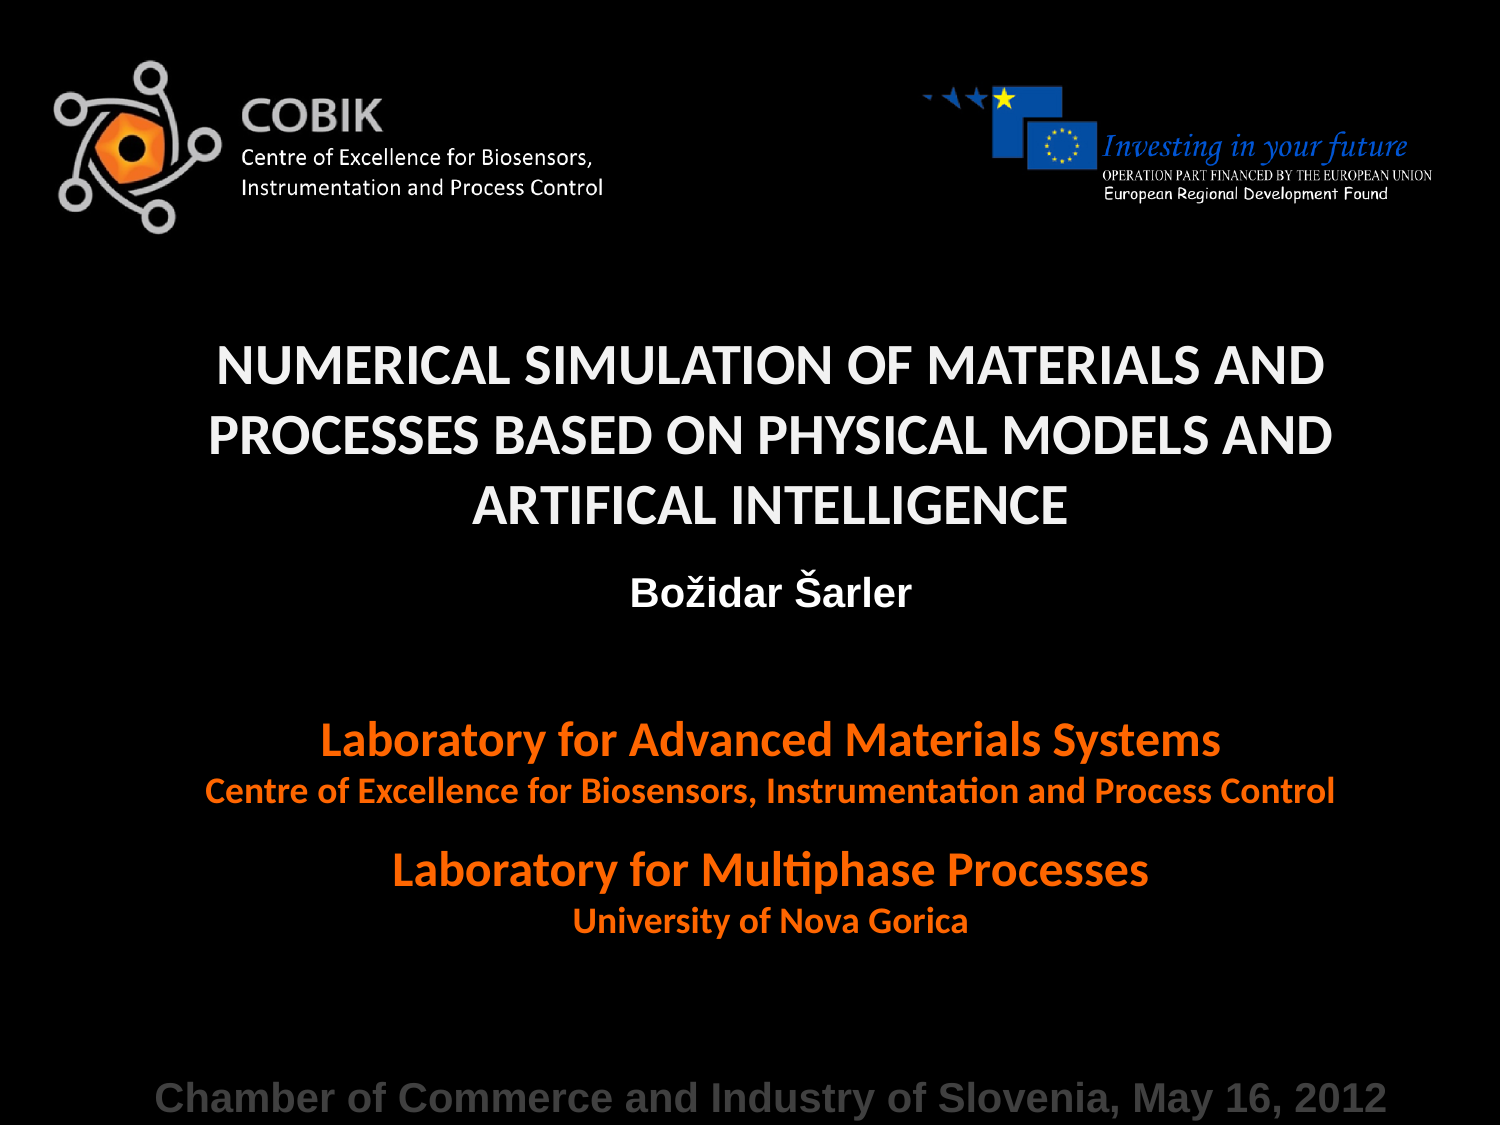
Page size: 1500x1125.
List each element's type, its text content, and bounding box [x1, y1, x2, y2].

title NUMERICAL SIMULATION OF MATERIALS AND PROCESSES BASED ON PHYSICAL MODELS AND ARTIFICAL INTELLIGENCE Božidar Šarler Laboratory for Advanced Materials Systems Centre of Excellence for Biosensors, Instrumentation and Process Control * Laboratory for Multiphase Processes University of Nova Gorica Chamber of Commerce and Industry of Slovenia, May 16, 2012 [123, 264, 1419, 988]
picture [917, 74, 1450, 213]
picture [29, 34, 621, 253]
